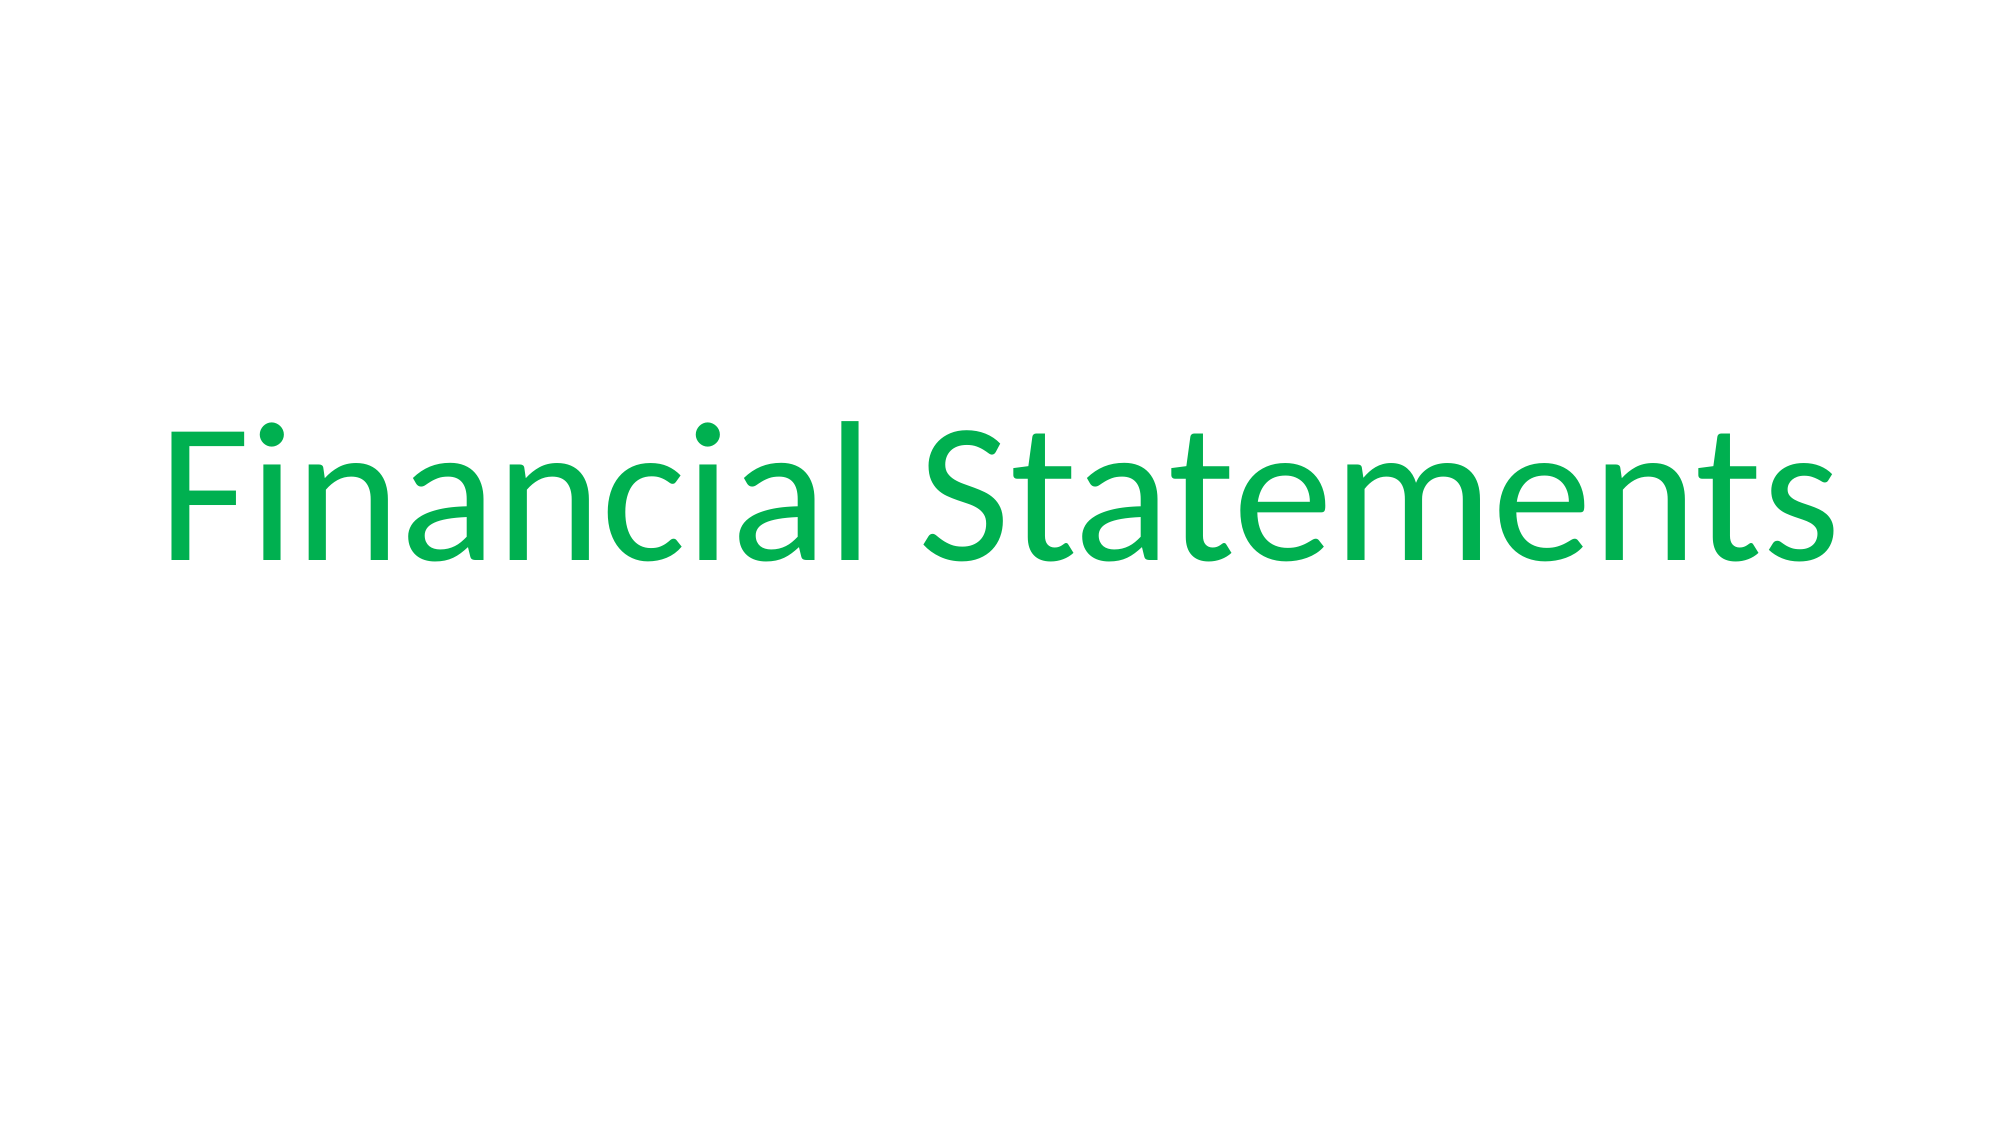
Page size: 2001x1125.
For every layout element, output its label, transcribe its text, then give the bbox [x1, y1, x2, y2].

list Financial Statements [137, 205, 1863, 920]
